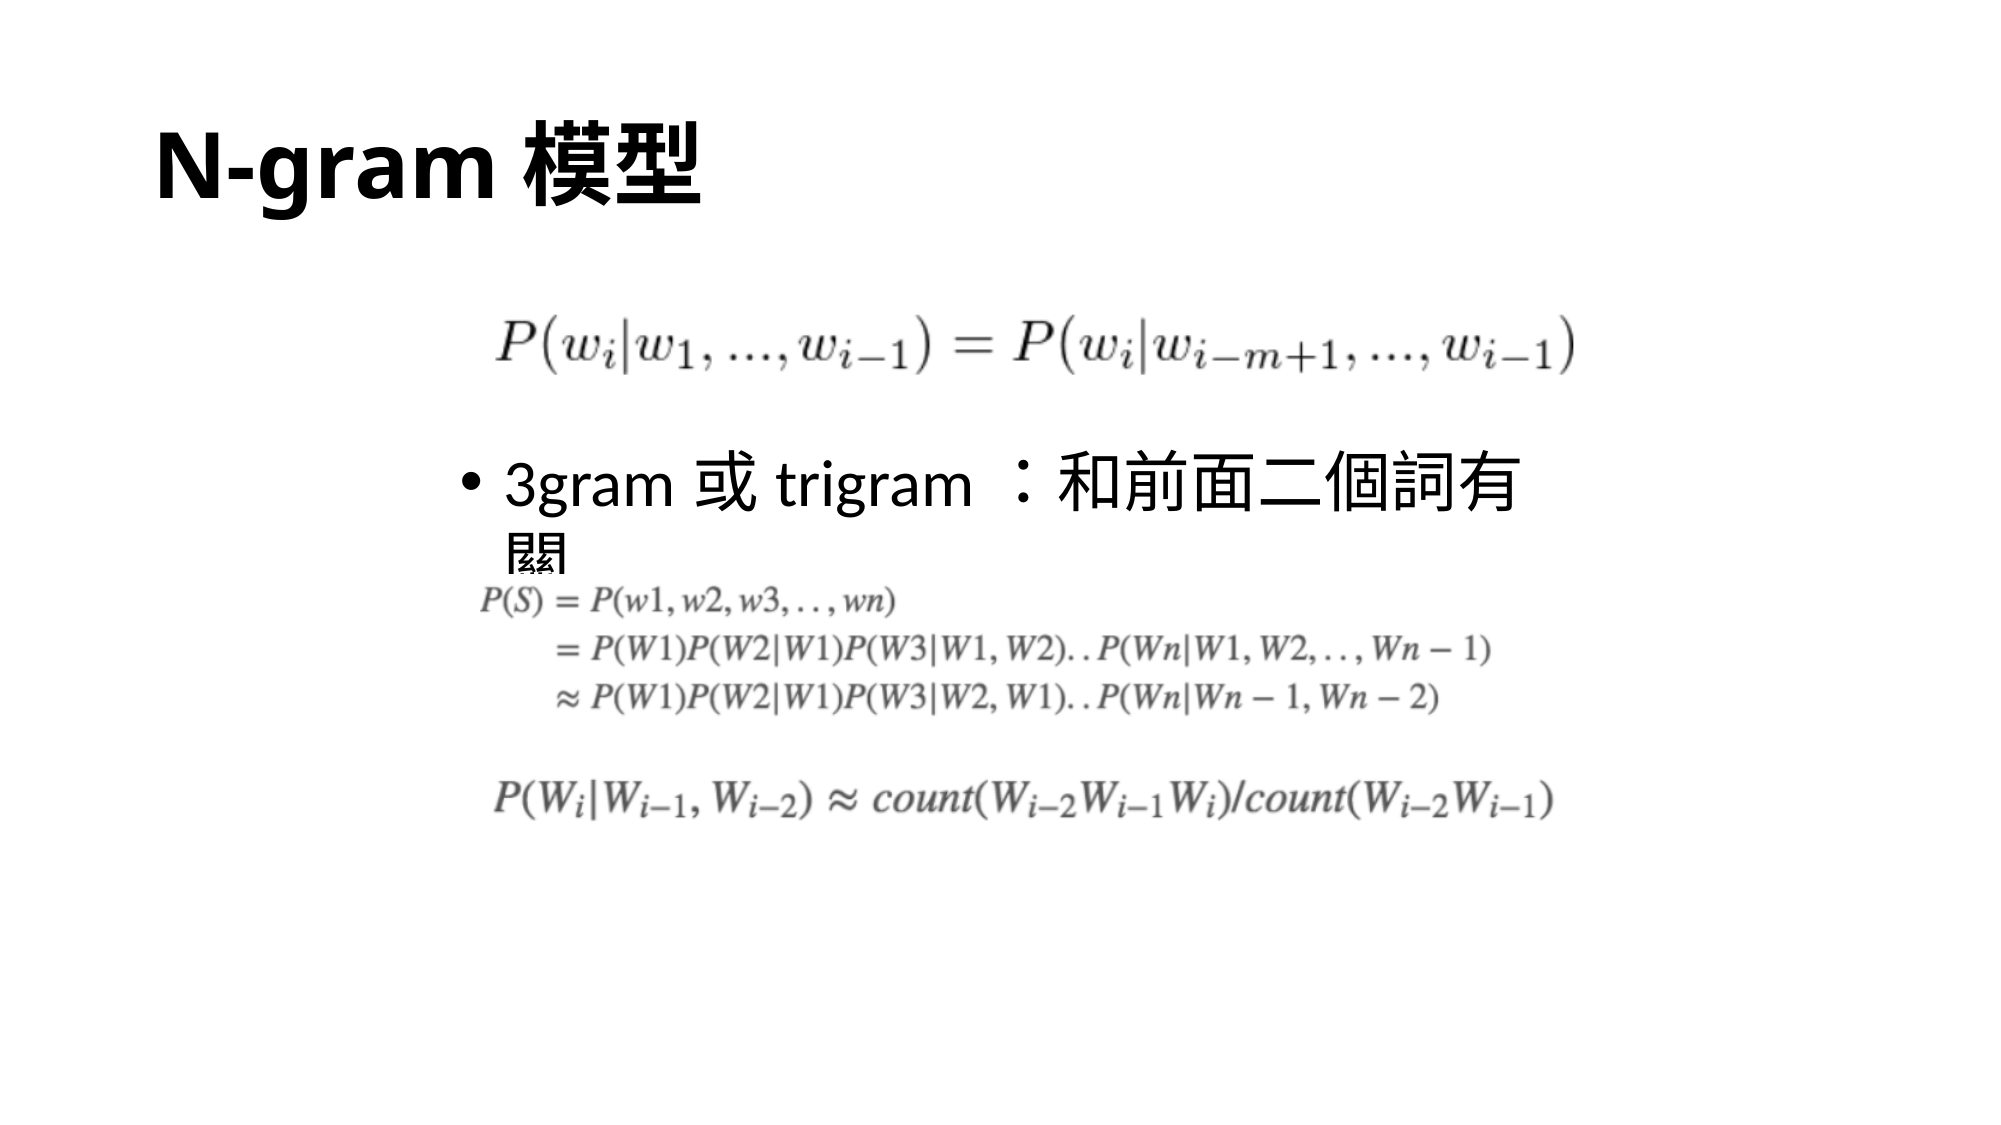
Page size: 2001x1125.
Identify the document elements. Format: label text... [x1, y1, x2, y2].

title N-gram模型 [137, 59, 1863, 278]
picture [480, 763, 1573, 856]
picture [480, 574, 1503, 749]
picture [480, 290, 1608, 398]
text_box 3gram或trigram：和前面二個詞有關 [444, 432, 1591, 608]
